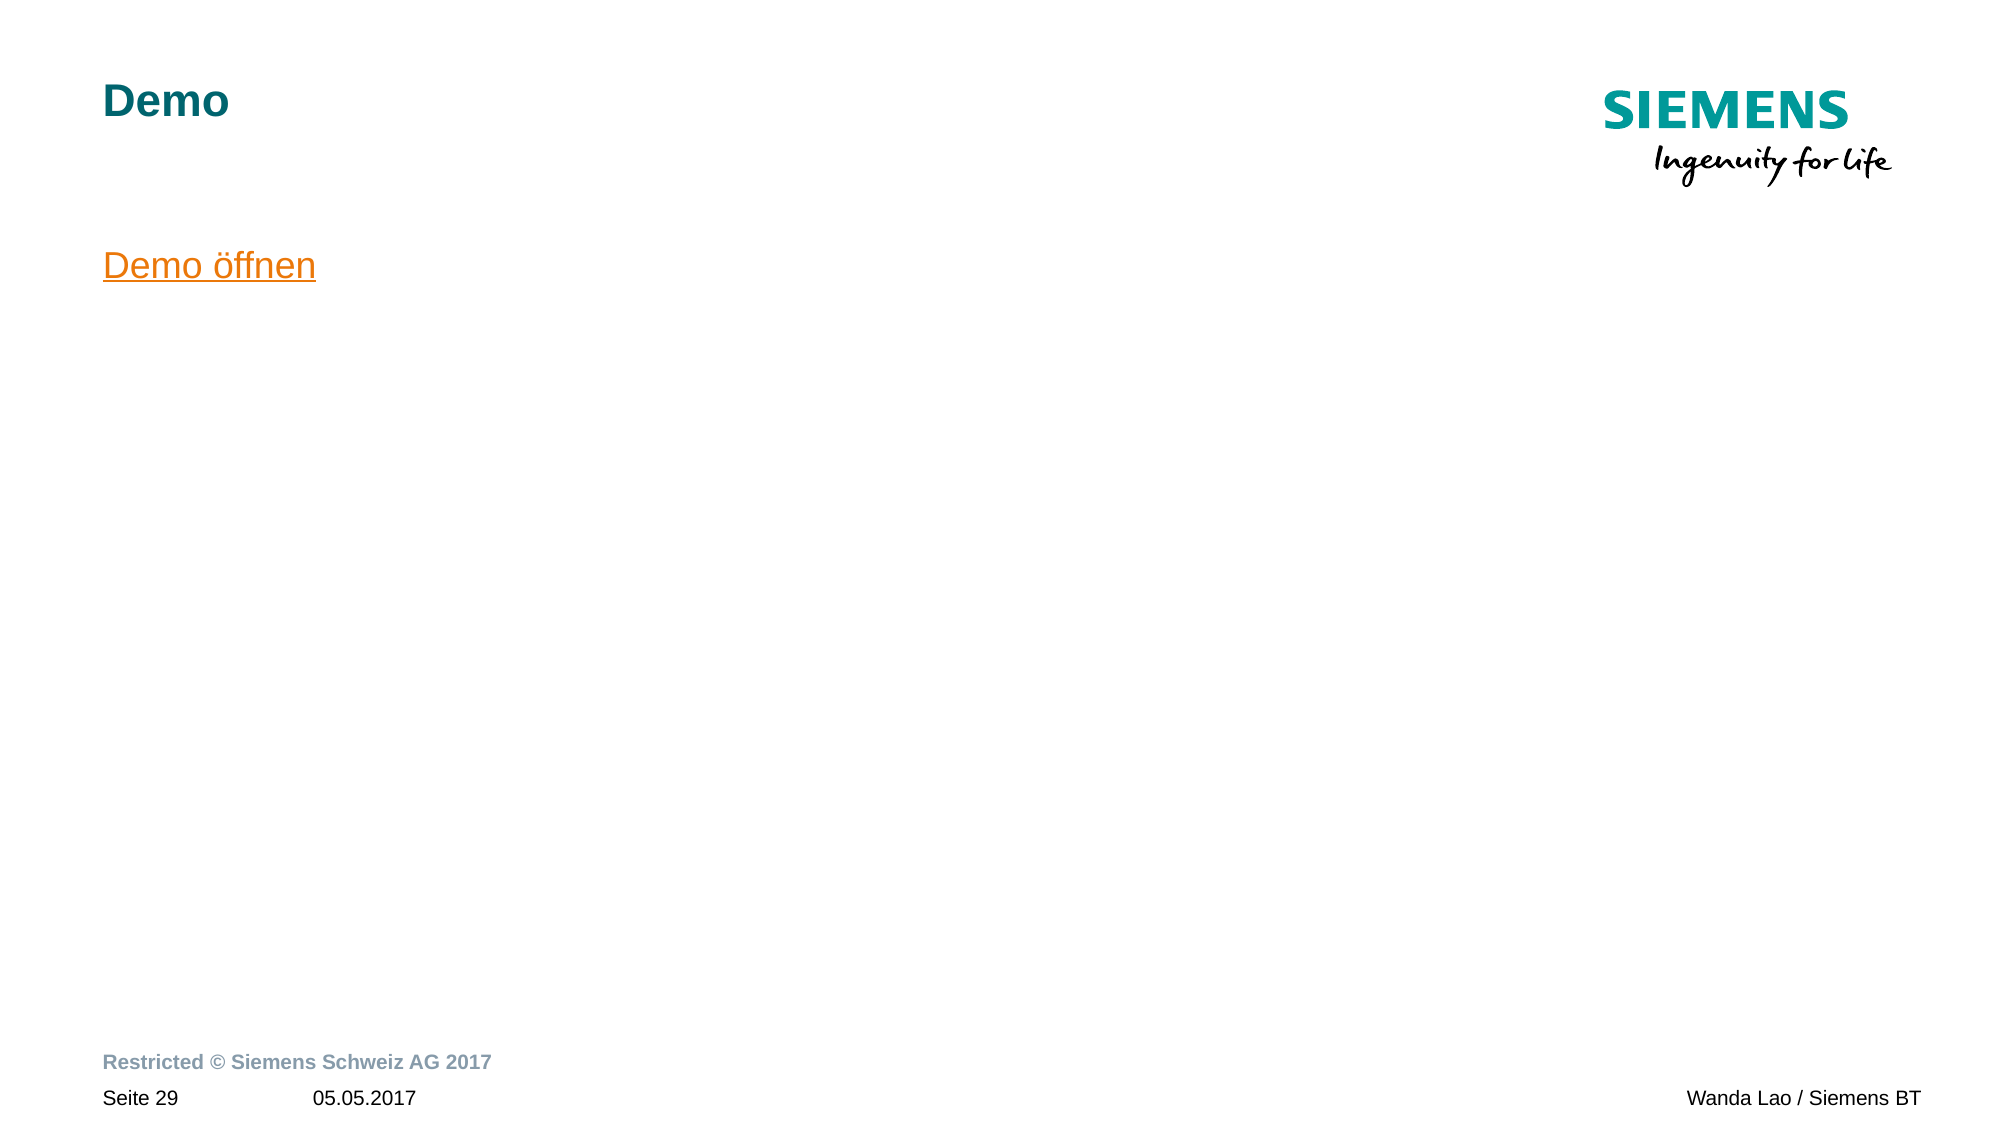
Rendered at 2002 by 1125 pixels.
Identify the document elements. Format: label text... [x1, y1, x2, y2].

title Demo [0, 0, 2001, 237]
list Demo öffnen [102, 235, 1568, 1016]
